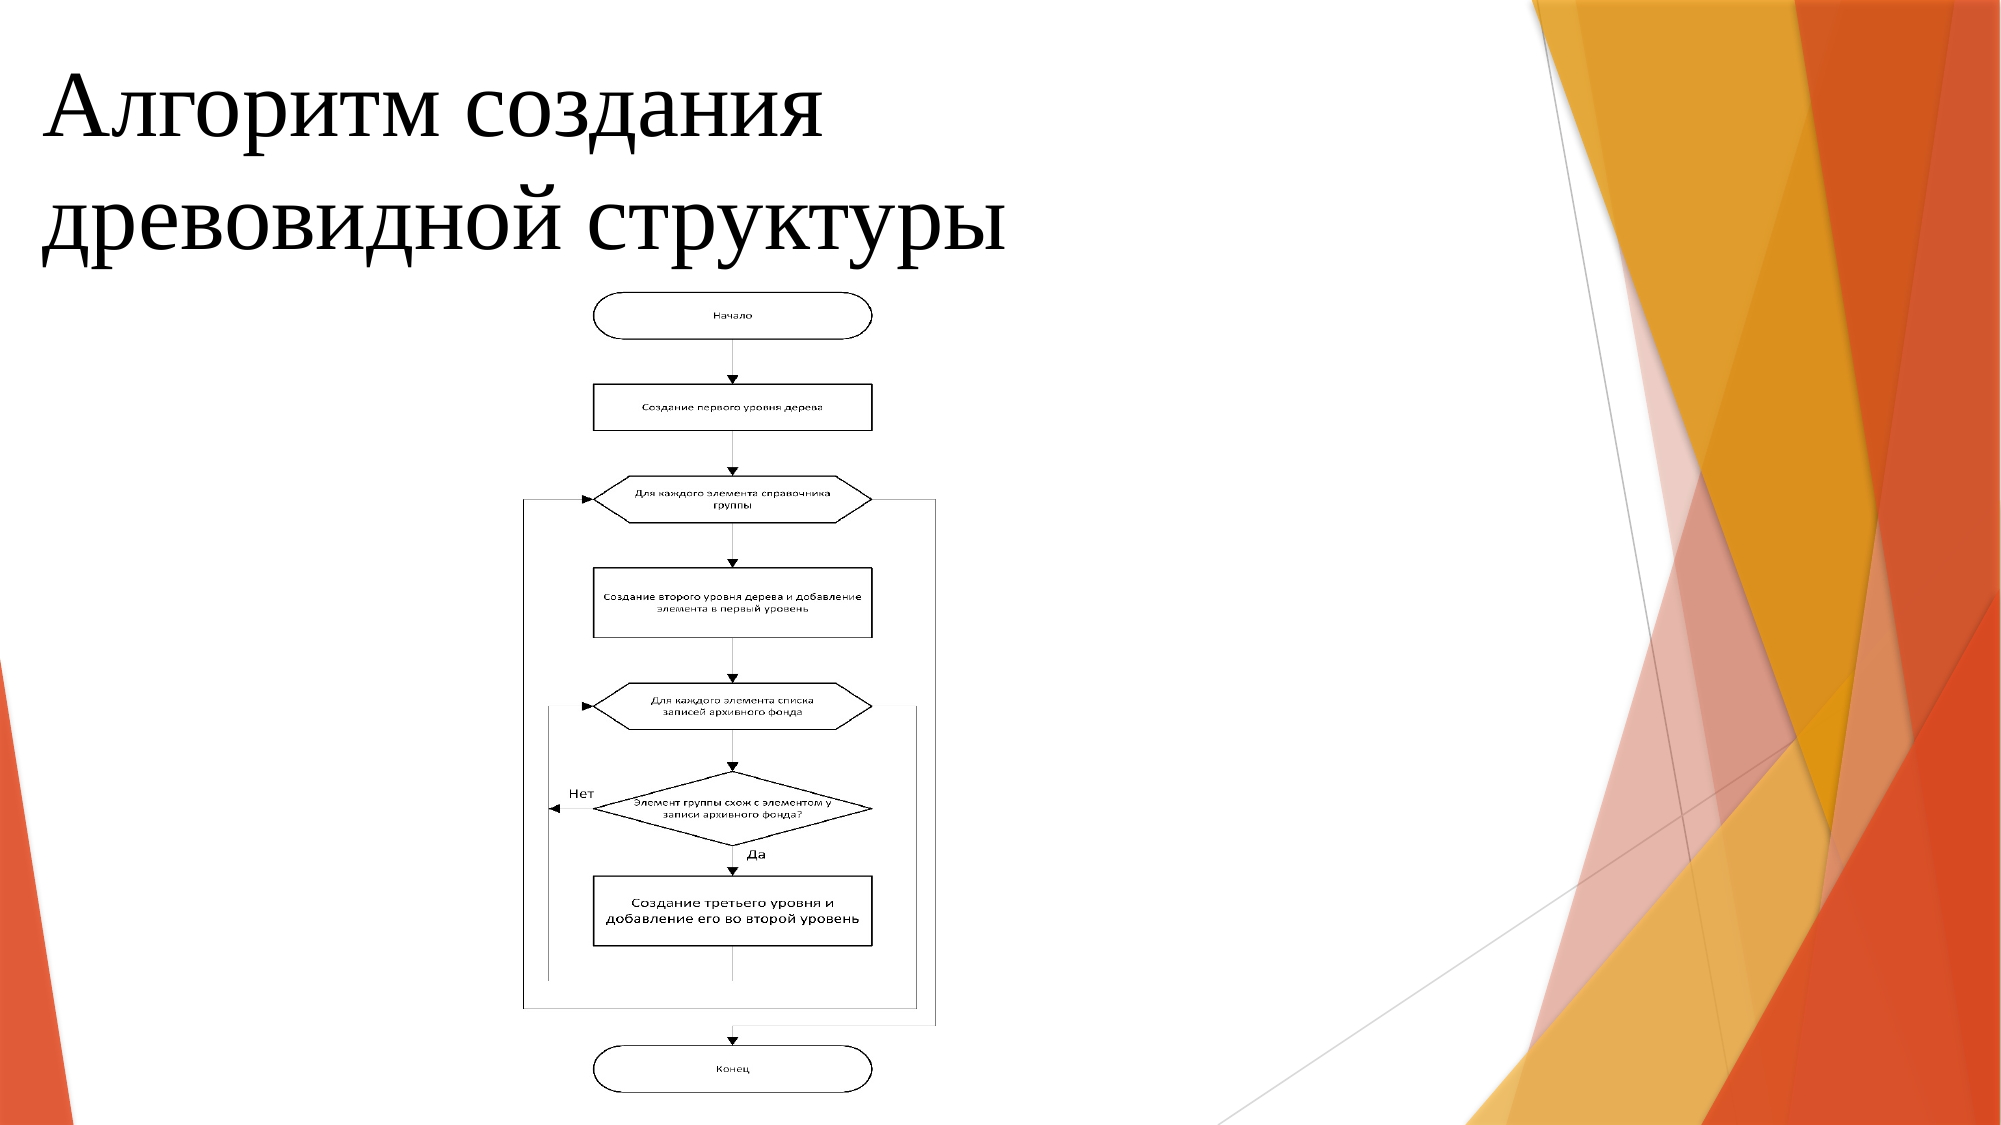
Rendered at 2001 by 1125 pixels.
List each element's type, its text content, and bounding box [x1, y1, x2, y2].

title Алгоритм создания древовидной структуры [27, 34, 2000, 277]
picture [523, 290, 936, 1094]
